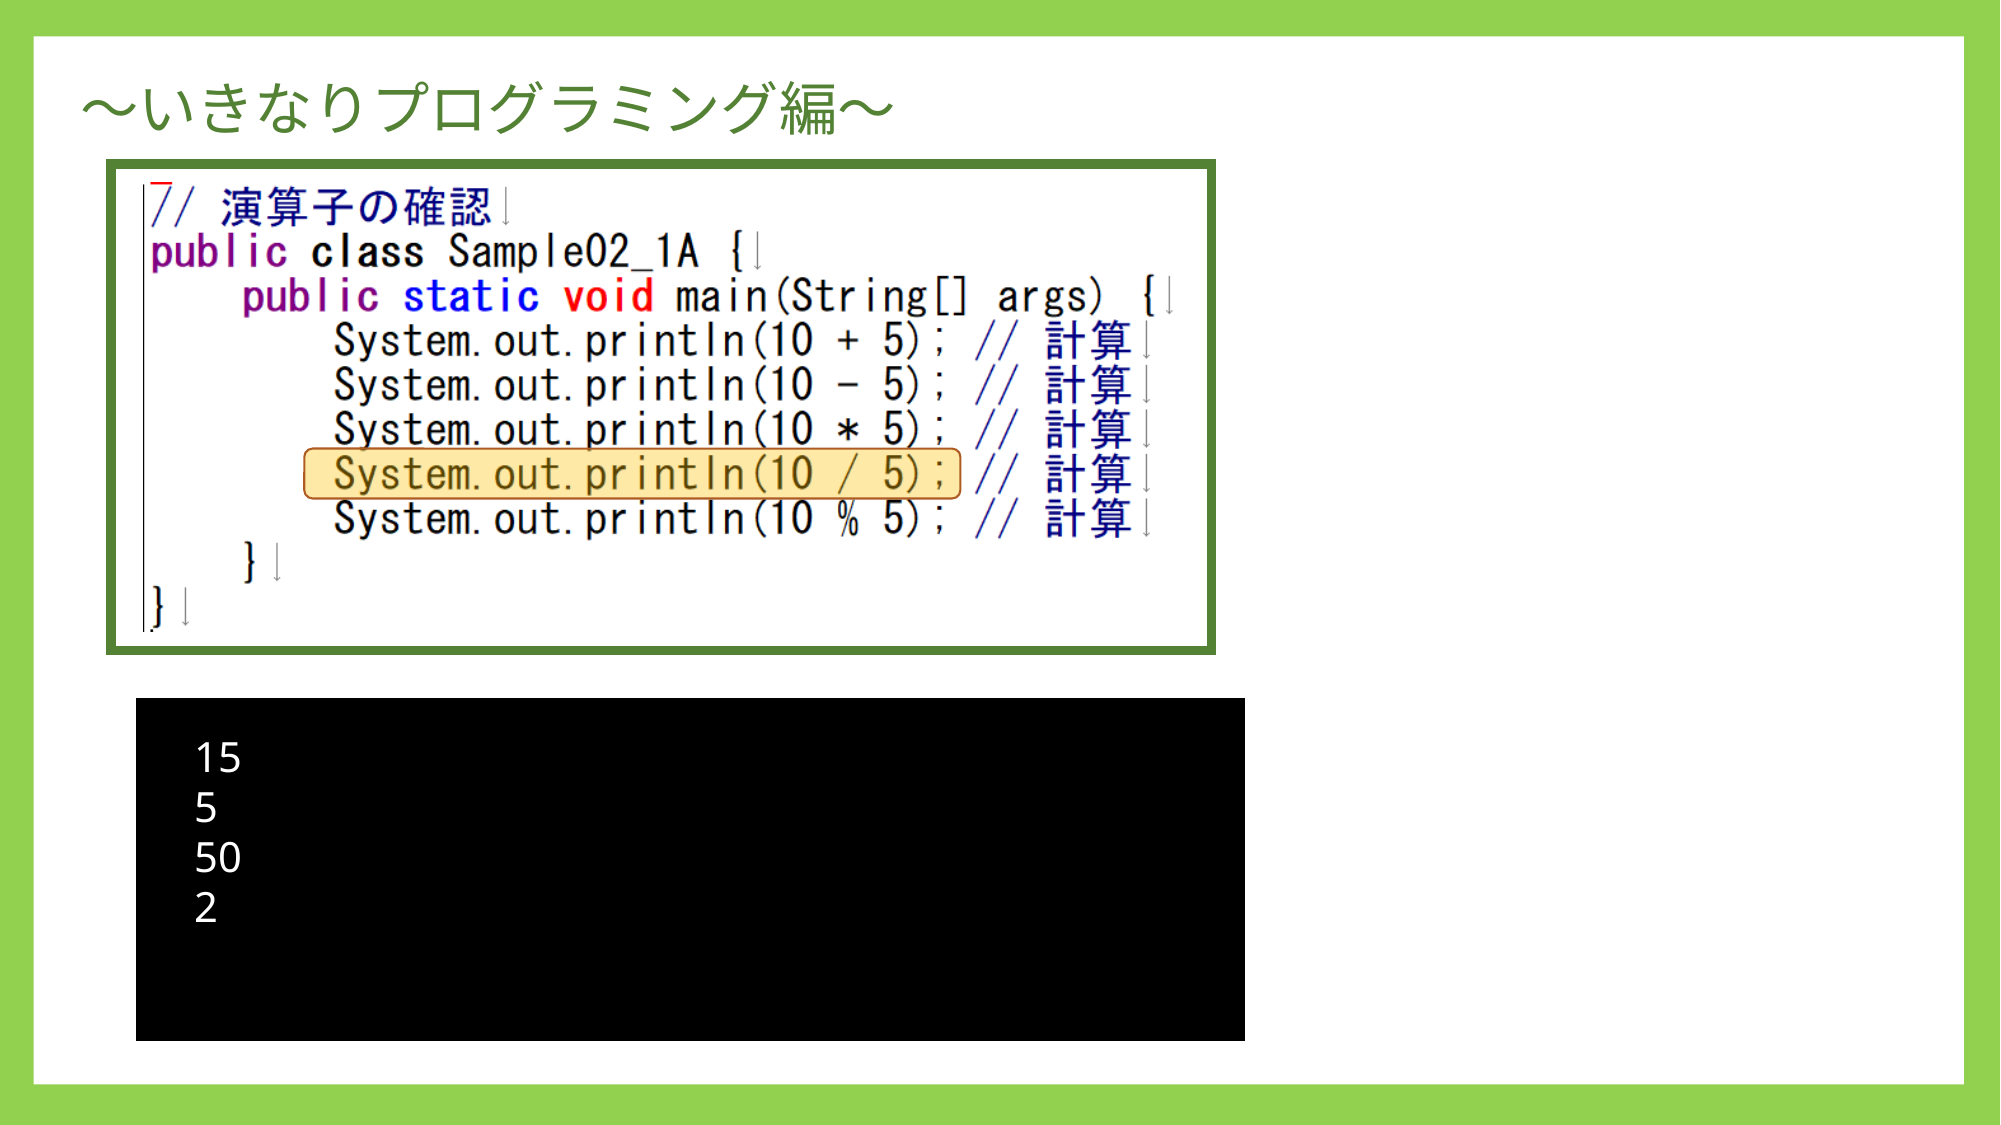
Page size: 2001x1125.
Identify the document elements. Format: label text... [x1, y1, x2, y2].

text_box 15 5 50 2 [179, 723, 258, 939]
text_box [110, 163, 1213, 651]
text_box [136, 698, 1245, 1041]
picture [143, 182, 1179, 632]
text_box ～いきなりプログラミング編～ [65, 64, 911, 150]
